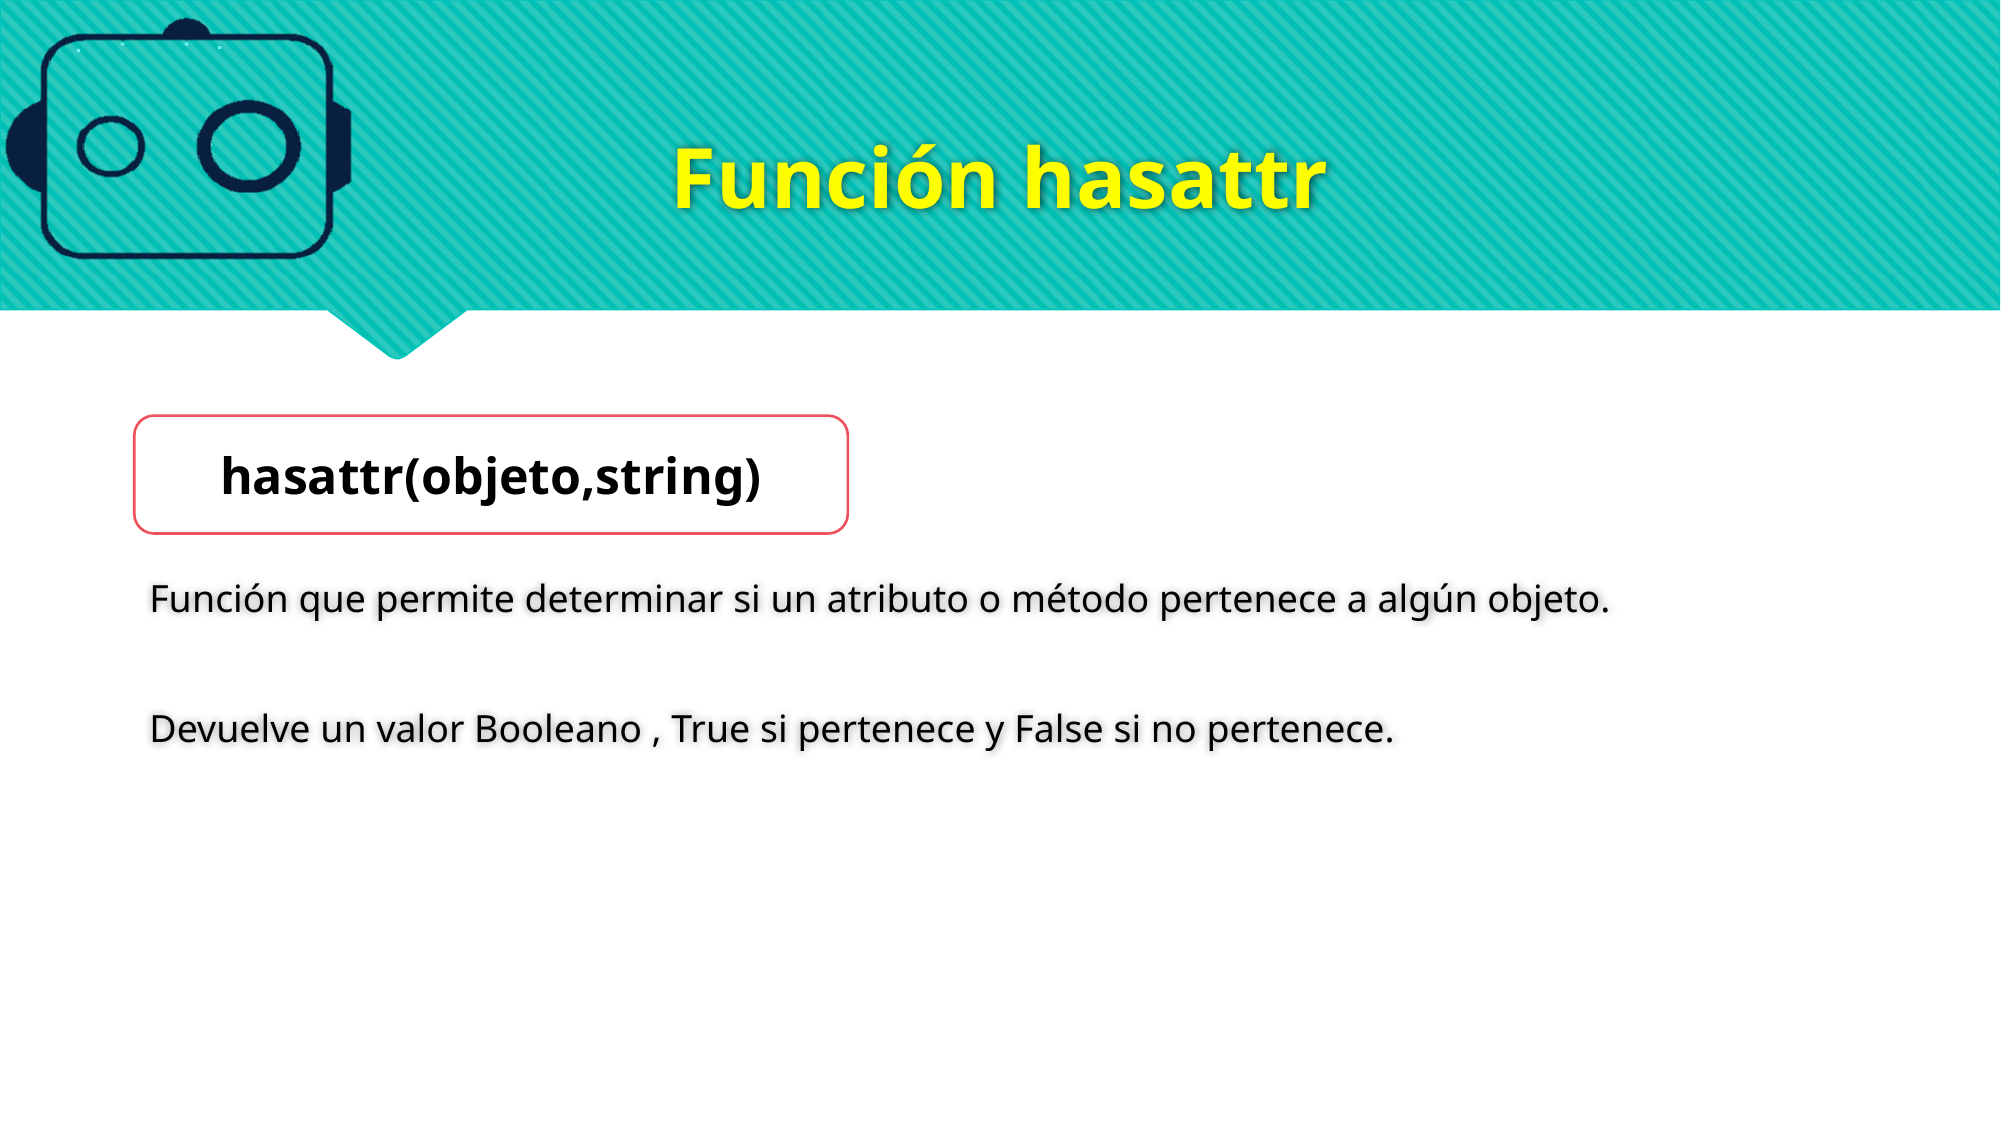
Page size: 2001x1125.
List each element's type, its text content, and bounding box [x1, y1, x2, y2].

picture [0, 3, 397, 298]
list Función que permite determinar si un atributo o método pertenece a algún objeto. Devuelve un valor Booleano , True si pertenece y False si no pertenece. [134, 364, 1866, 962]
text_box hasattr(objeto,string) [132, 414, 850, 535]
title Función hasattr [397, 73, 1868, 233]
